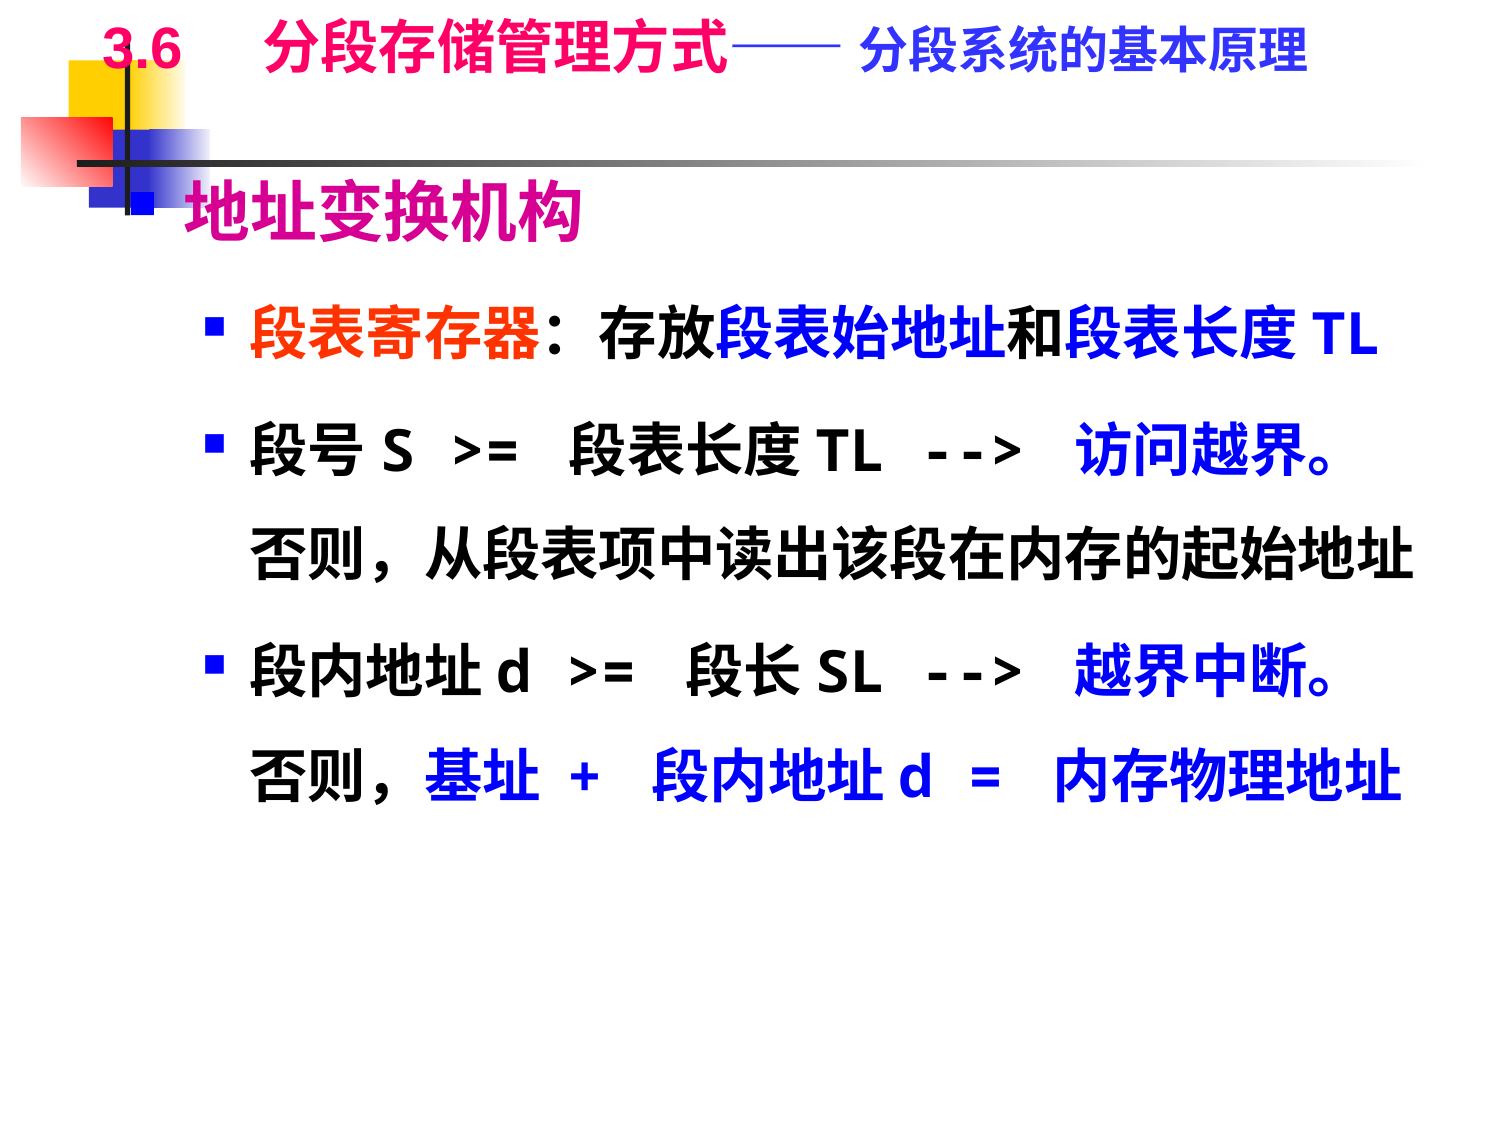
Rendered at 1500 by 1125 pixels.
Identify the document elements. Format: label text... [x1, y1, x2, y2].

list 地址变换机构 段表寄存器：存放段表始地址和段表长度TL 段号S >= 段表长度TL --> 访问越界。否则，从段表项中读出该段在内存的起始地址 段内地址d >= 段长SL --> 越界中断。否则，基址 + 段内地址d = 内存物理地址 [112, 121, 1430, 809]
text_box 3.6 分段存储管理方式—— 分段系统的基本原理 [87, 0, 1500, 88]
